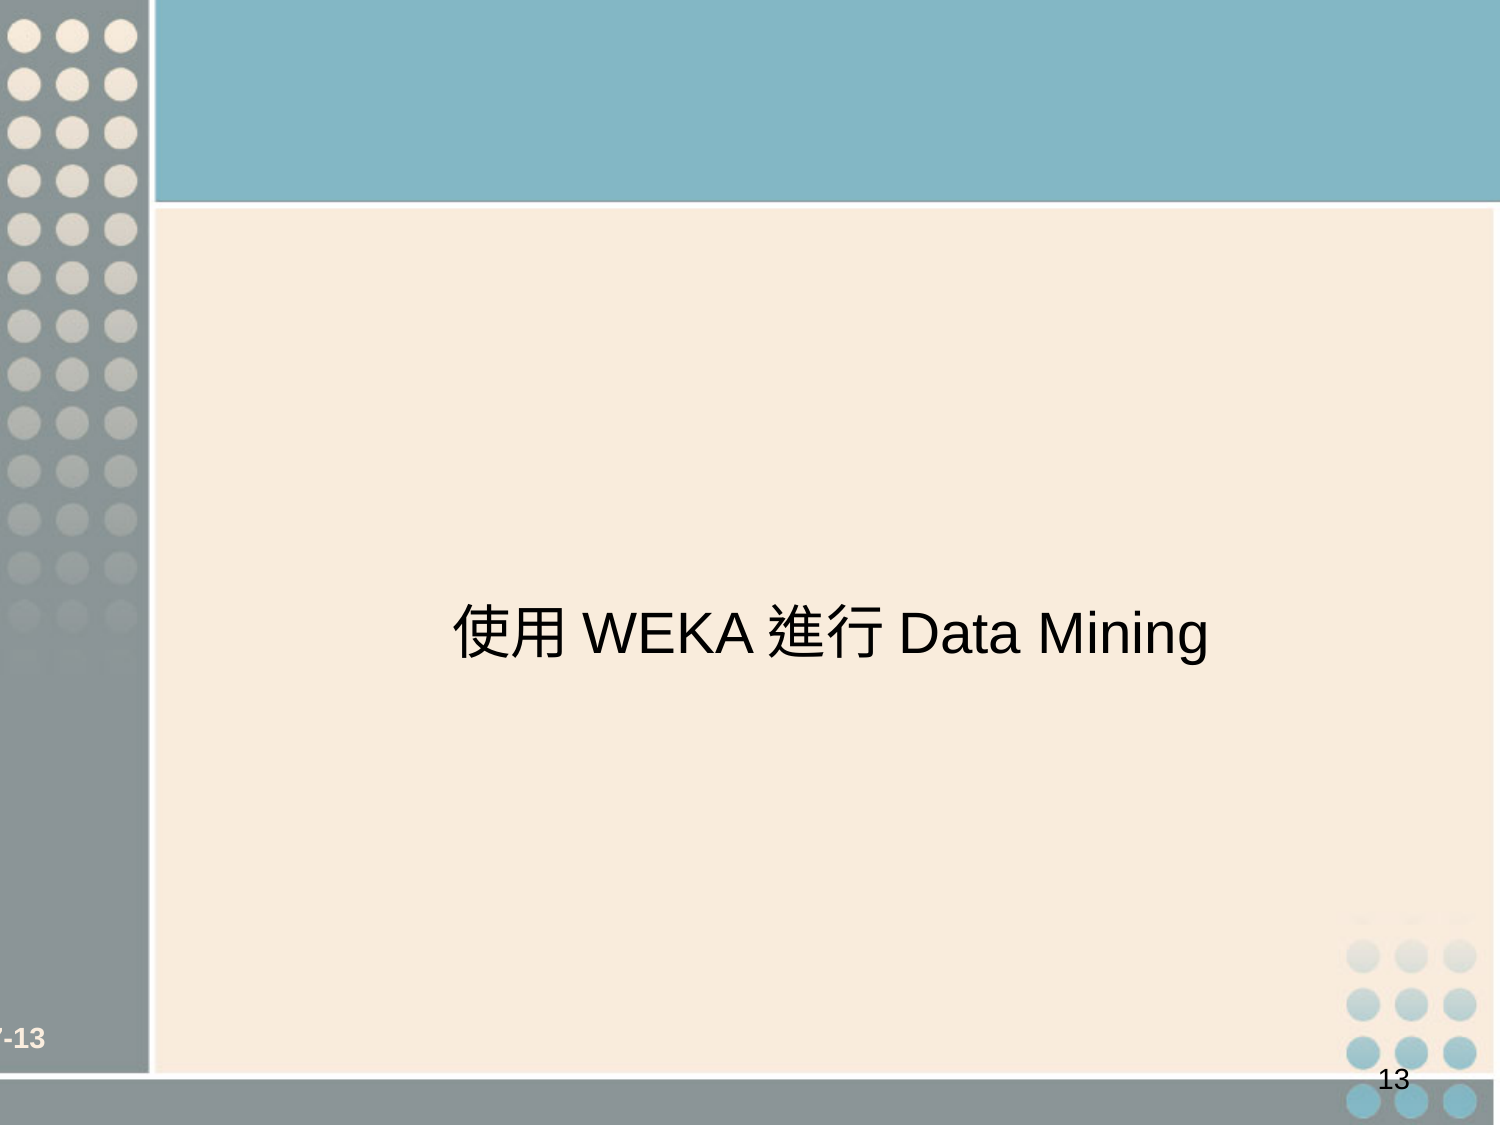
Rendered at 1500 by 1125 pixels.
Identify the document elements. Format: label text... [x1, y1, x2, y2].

subtitle 使用WEKA進行Data Mining [247, 495, 1415, 858]
text_box 13 [1074, 1024, 1425, 1103]
picture [0, 0, 1500, 1125]
text_box [272, 520, 1440, 883]
